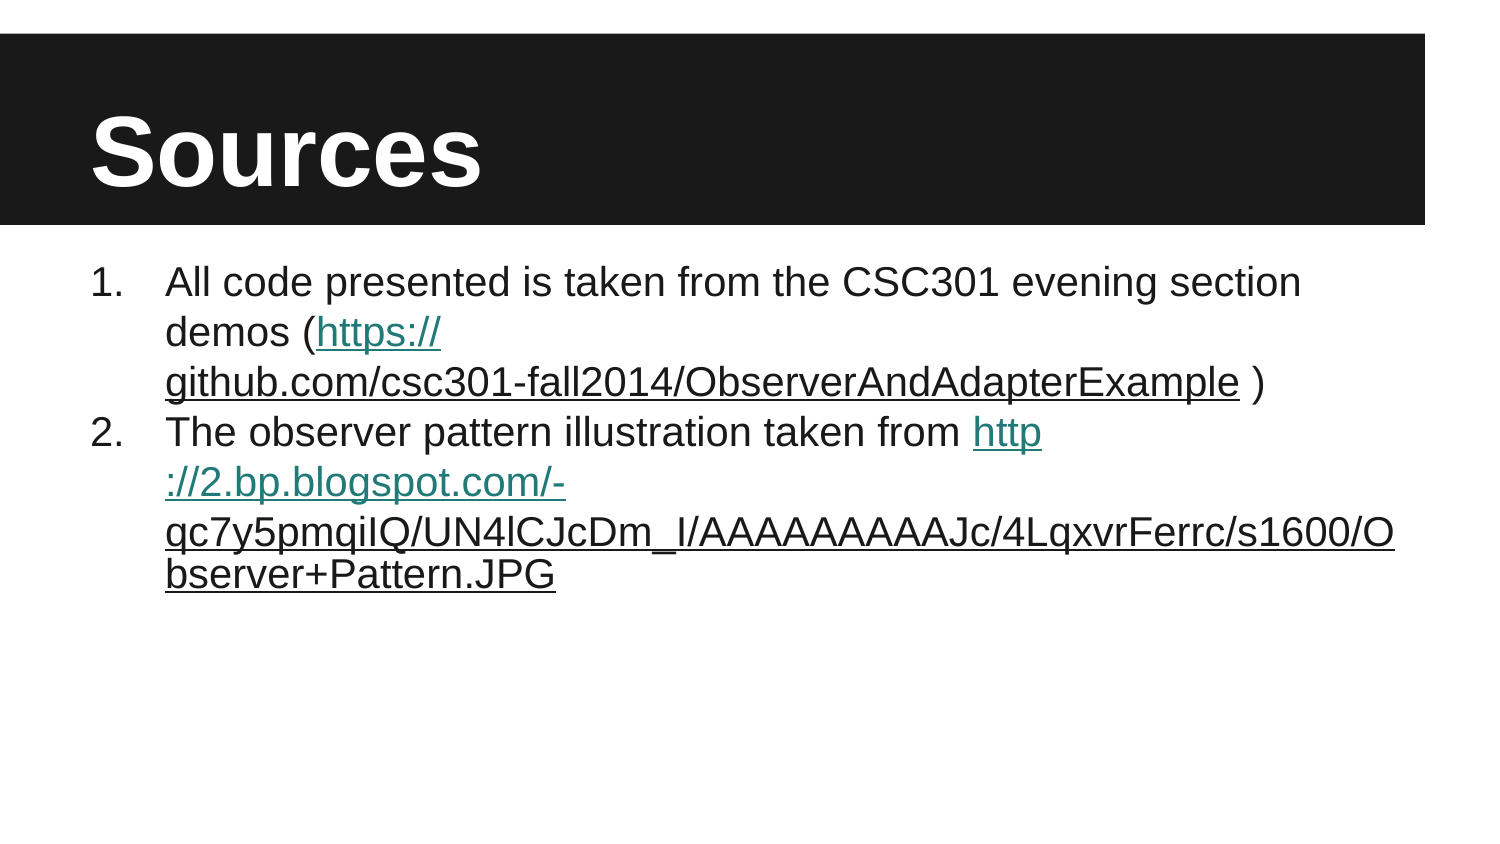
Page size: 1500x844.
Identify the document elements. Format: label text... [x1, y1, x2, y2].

title Sources [75, 33, 1425, 221]
list All code presented is taken from the CSC301 evening section demos (https://github.com/csc301-fall2014/ObserverAndAdapterExample ) The observer pattern illustration taken from http://2.bp.blogspot.com/-qc7y5pmqiIQ/UN4lCJcDm_I/AAAAAAAAAJc/4LqxvrFerrc/s1600/Observer+Pattern.JPG [75, 239, 1425, 808]
